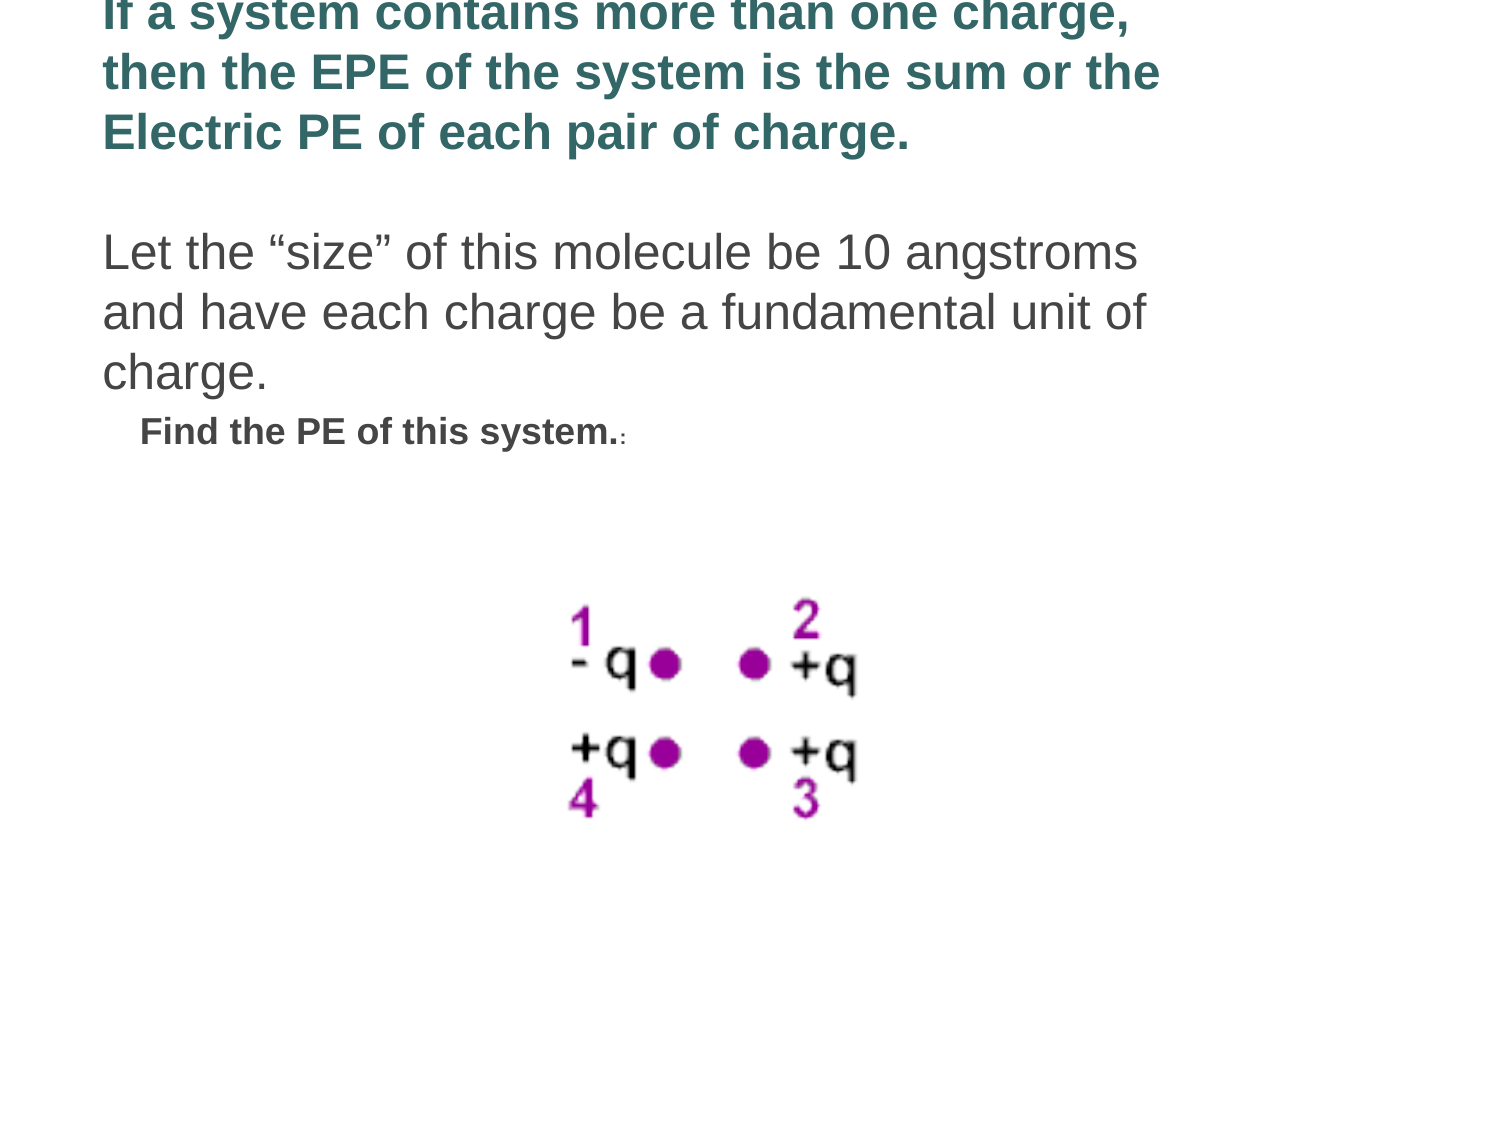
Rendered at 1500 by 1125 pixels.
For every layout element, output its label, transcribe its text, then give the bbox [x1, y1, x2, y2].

text_box If a system contains more than one charge, then the EPE of the system is the sum or the Electric PE of each pair of charge. Let the “size” of this molecule be 10 angstroms and have each charge be a fundamental unit of charge. [87, 0, 1202, 528]
text_box Find the PE of this system.: [125, 399, 648, 505]
picture [562, 587, 891, 831]
